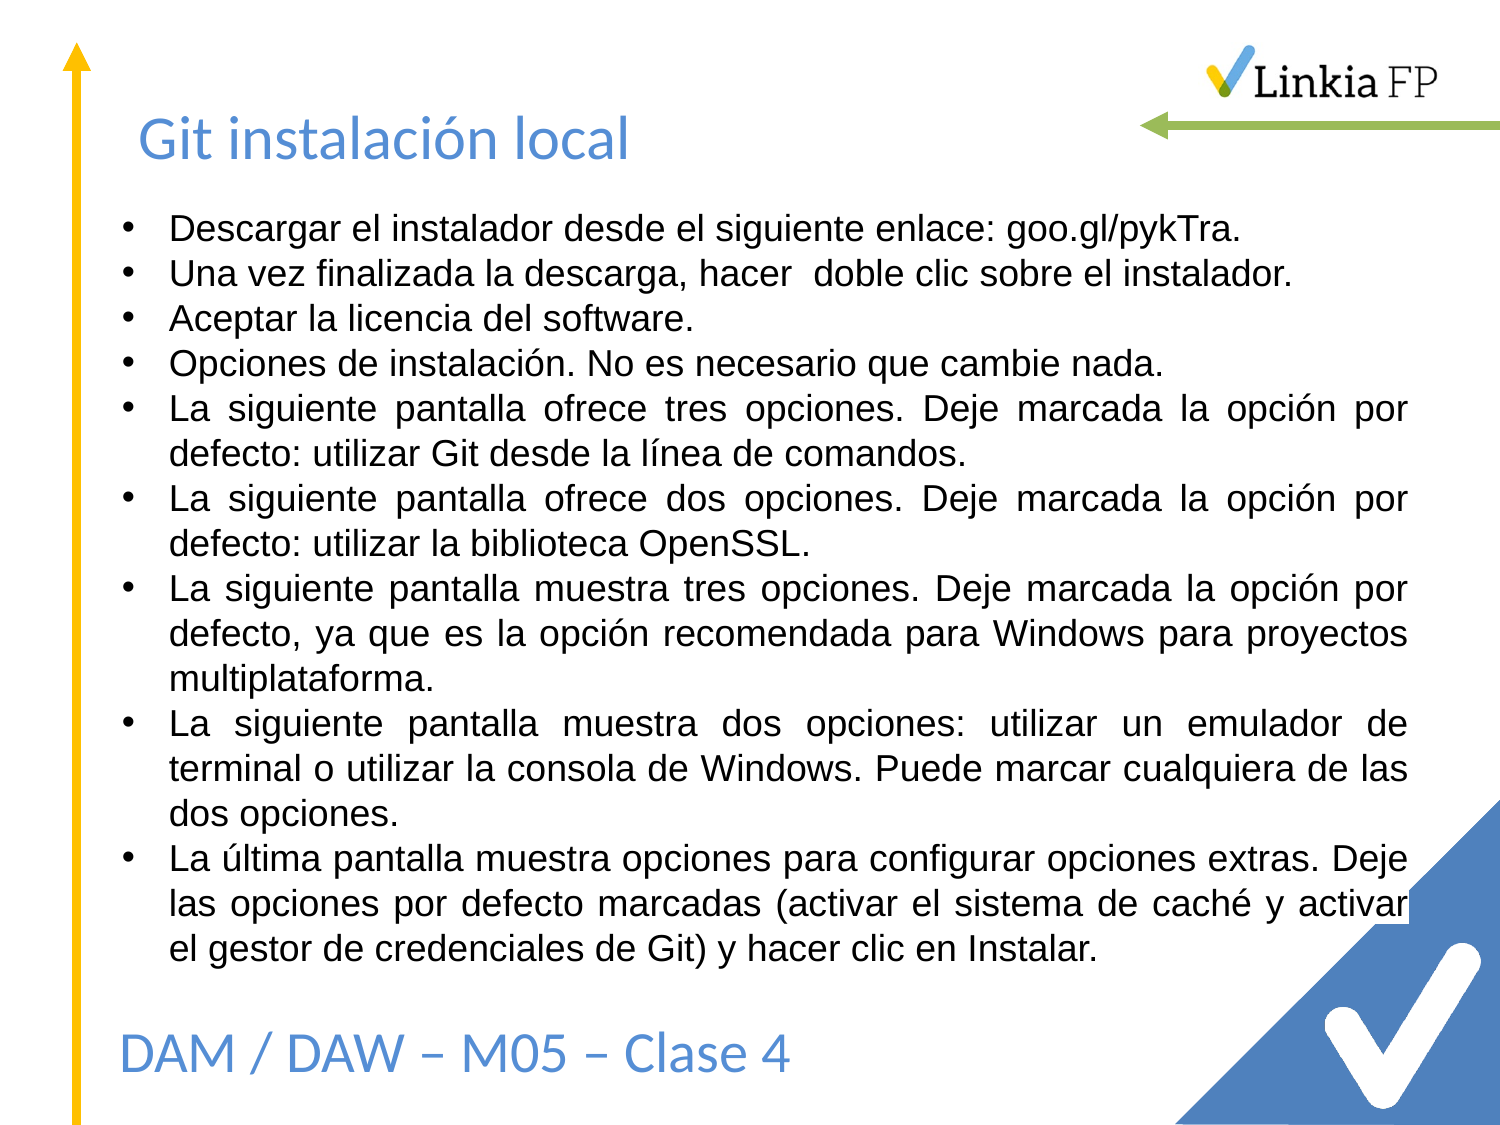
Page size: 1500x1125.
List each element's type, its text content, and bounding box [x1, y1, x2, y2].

picture [1316, 940, 1490, 1116]
text_box DAM / DAW – M05 – Clase 4 [104, 1006, 1038, 1094]
text_box Descargar el instalador desde el siguiente enlace: goo.gl/pykTra. Una vez finalizada la descarga, hacer doble clic sobre el instalador. Aceptar la licencia del software. Opciones de instalación. No es necesario que cambie nada. La siguiente pantalla ofrece tres opciones. Deje marcada la opción por defecto: utilizar Git desde la línea de comandos. La siguiente pantalla ofrece dos opciones. Deje marcada la opción por defecto: utilizar la biblioteca OpenSSL. La siguiente pantalla muestra tres opciones. Deje marcada la opción por defecto, ya que es la opción recomendada para Windows para proyectos multiplataforma. La siguiente pantalla muestra dos opciones: utilizar un emulador de terminal o utilizar la consola de Windows. Puede marcar cualquiera de las dos opciones. La última pantalla muestra opciones para configurar opciones extras. Deje las opciones por defecto marcadas (activar el sistema de caché y activar el gestor de credenciales de Git) y hacer clic en Instalar. [107, 196, 1424, 976]
text_box Git instalación local [123, 90, 857, 180]
picture [1198, 42, 1449, 99]
